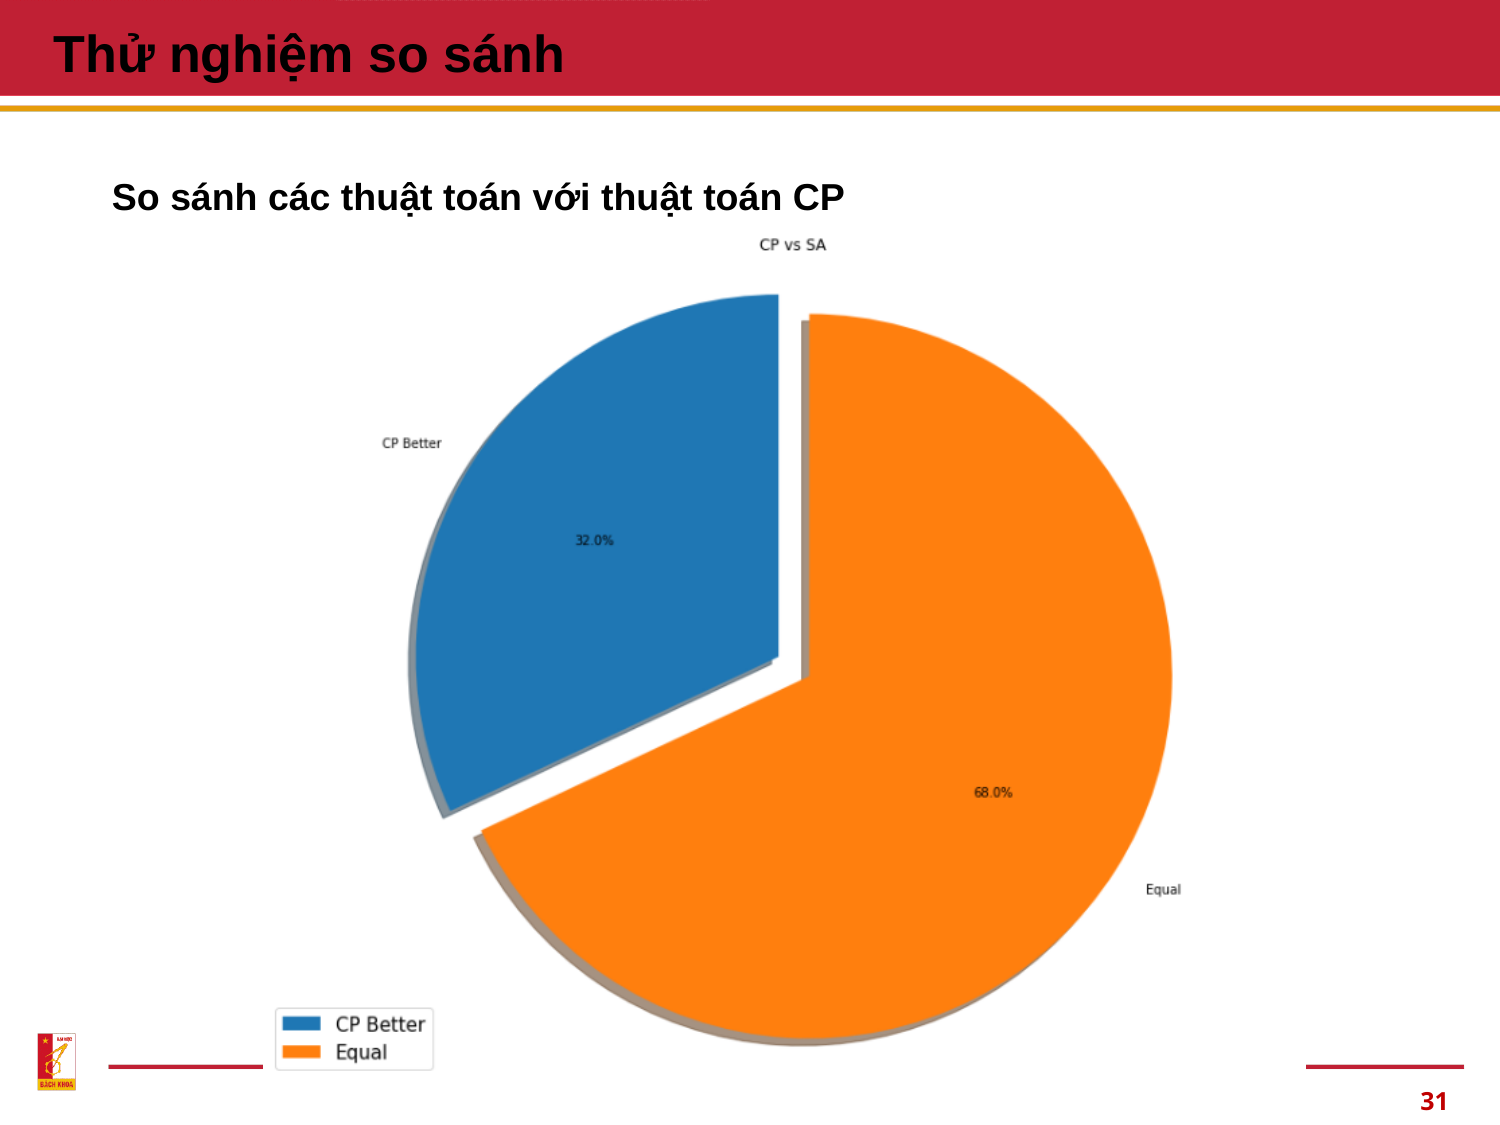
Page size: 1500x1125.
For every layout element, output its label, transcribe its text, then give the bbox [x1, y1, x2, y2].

slide_number ‹#› [1126, 1078, 1464, 1125]
picture [0, 0, 1500, 1125]
text_box So sánh các thuật toán với thuật toán CP [96, 157, 1094, 233]
title Thử nghiệm so sánh [38, 12, 1462, 87]
